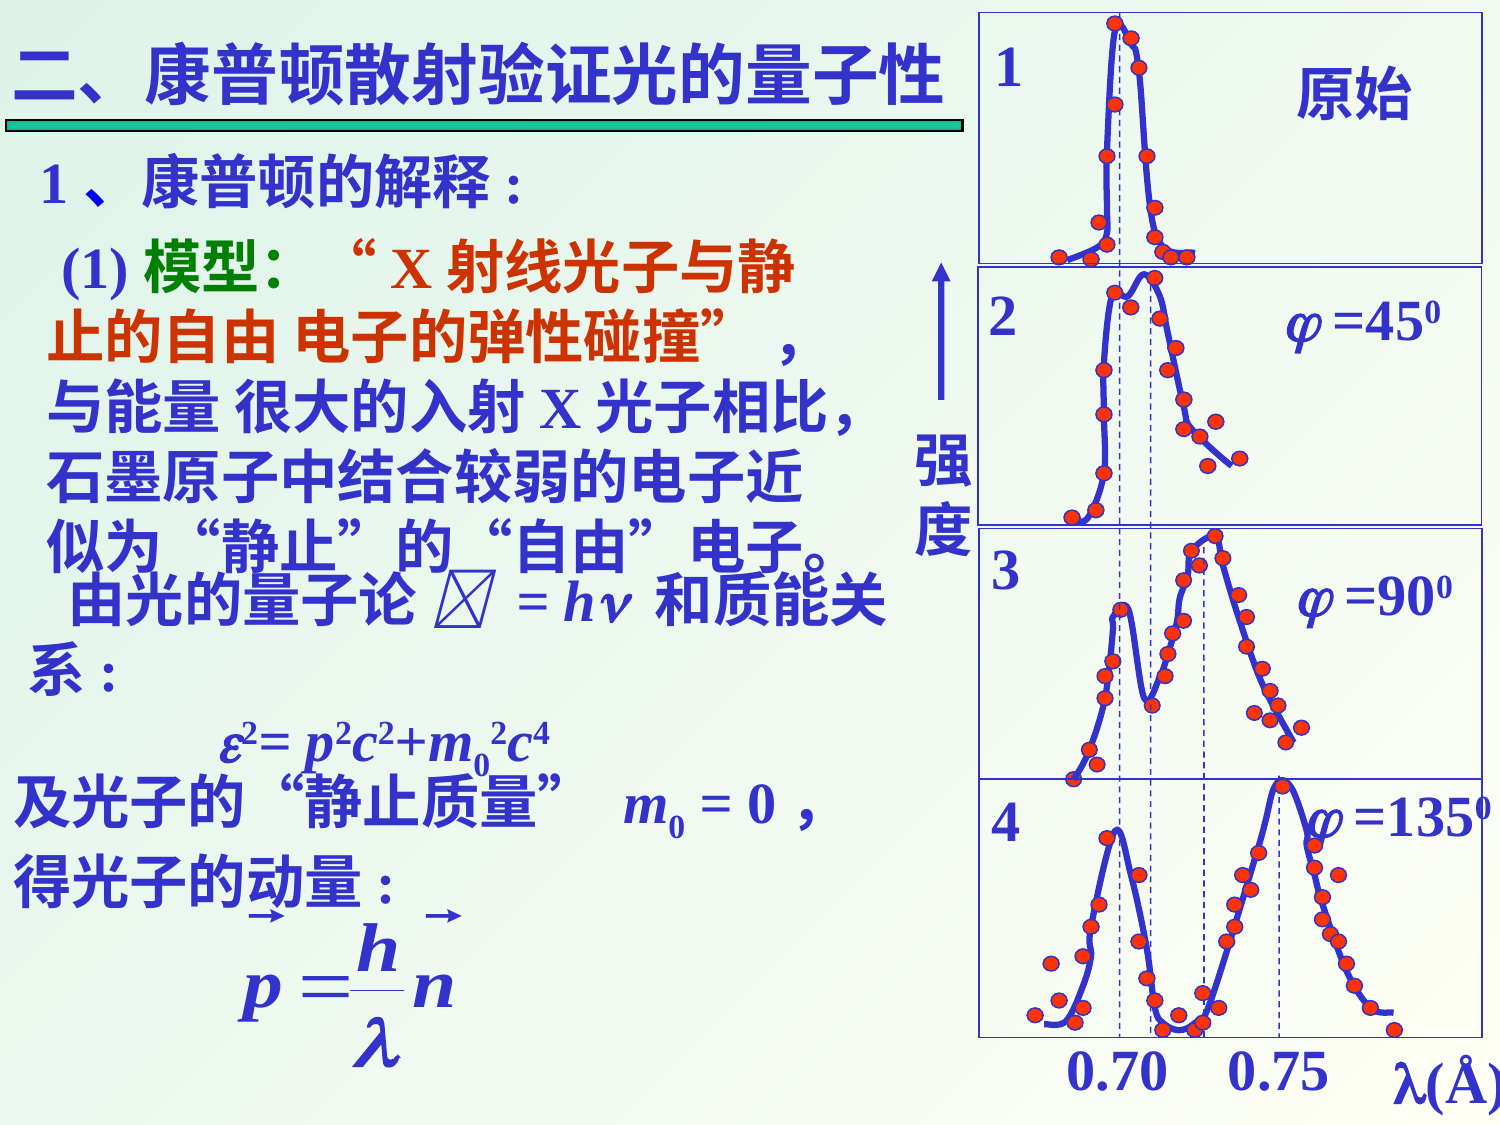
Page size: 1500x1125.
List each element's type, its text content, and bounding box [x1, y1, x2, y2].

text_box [903, 12, 1500, 1113]
text_box (1)模型：“X射线光子与静止的自由 电子的弹性碰撞” ，与能量 很大的入射X光子相比，石墨原子中结合较弱的电子近似为“静止”的“自由”电子。 [31, 222, 850, 556]
text_box 二、康普顿散射验证光的量子性 [0, 25, 898, 120]
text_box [224, 908, 462, 1076]
text_box 1、康普顿的解释: [24, 137, 539, 223]
text_box 及光子的“静止质量” m0 = 0， 得光子的动量: [0, 758, 864, 923]
text_box 由光的量子论  = h 和质能关系: 2= p2c2+m02c4 [12, 556, 898, 791]
text_box [6, 119, 898, 132]
